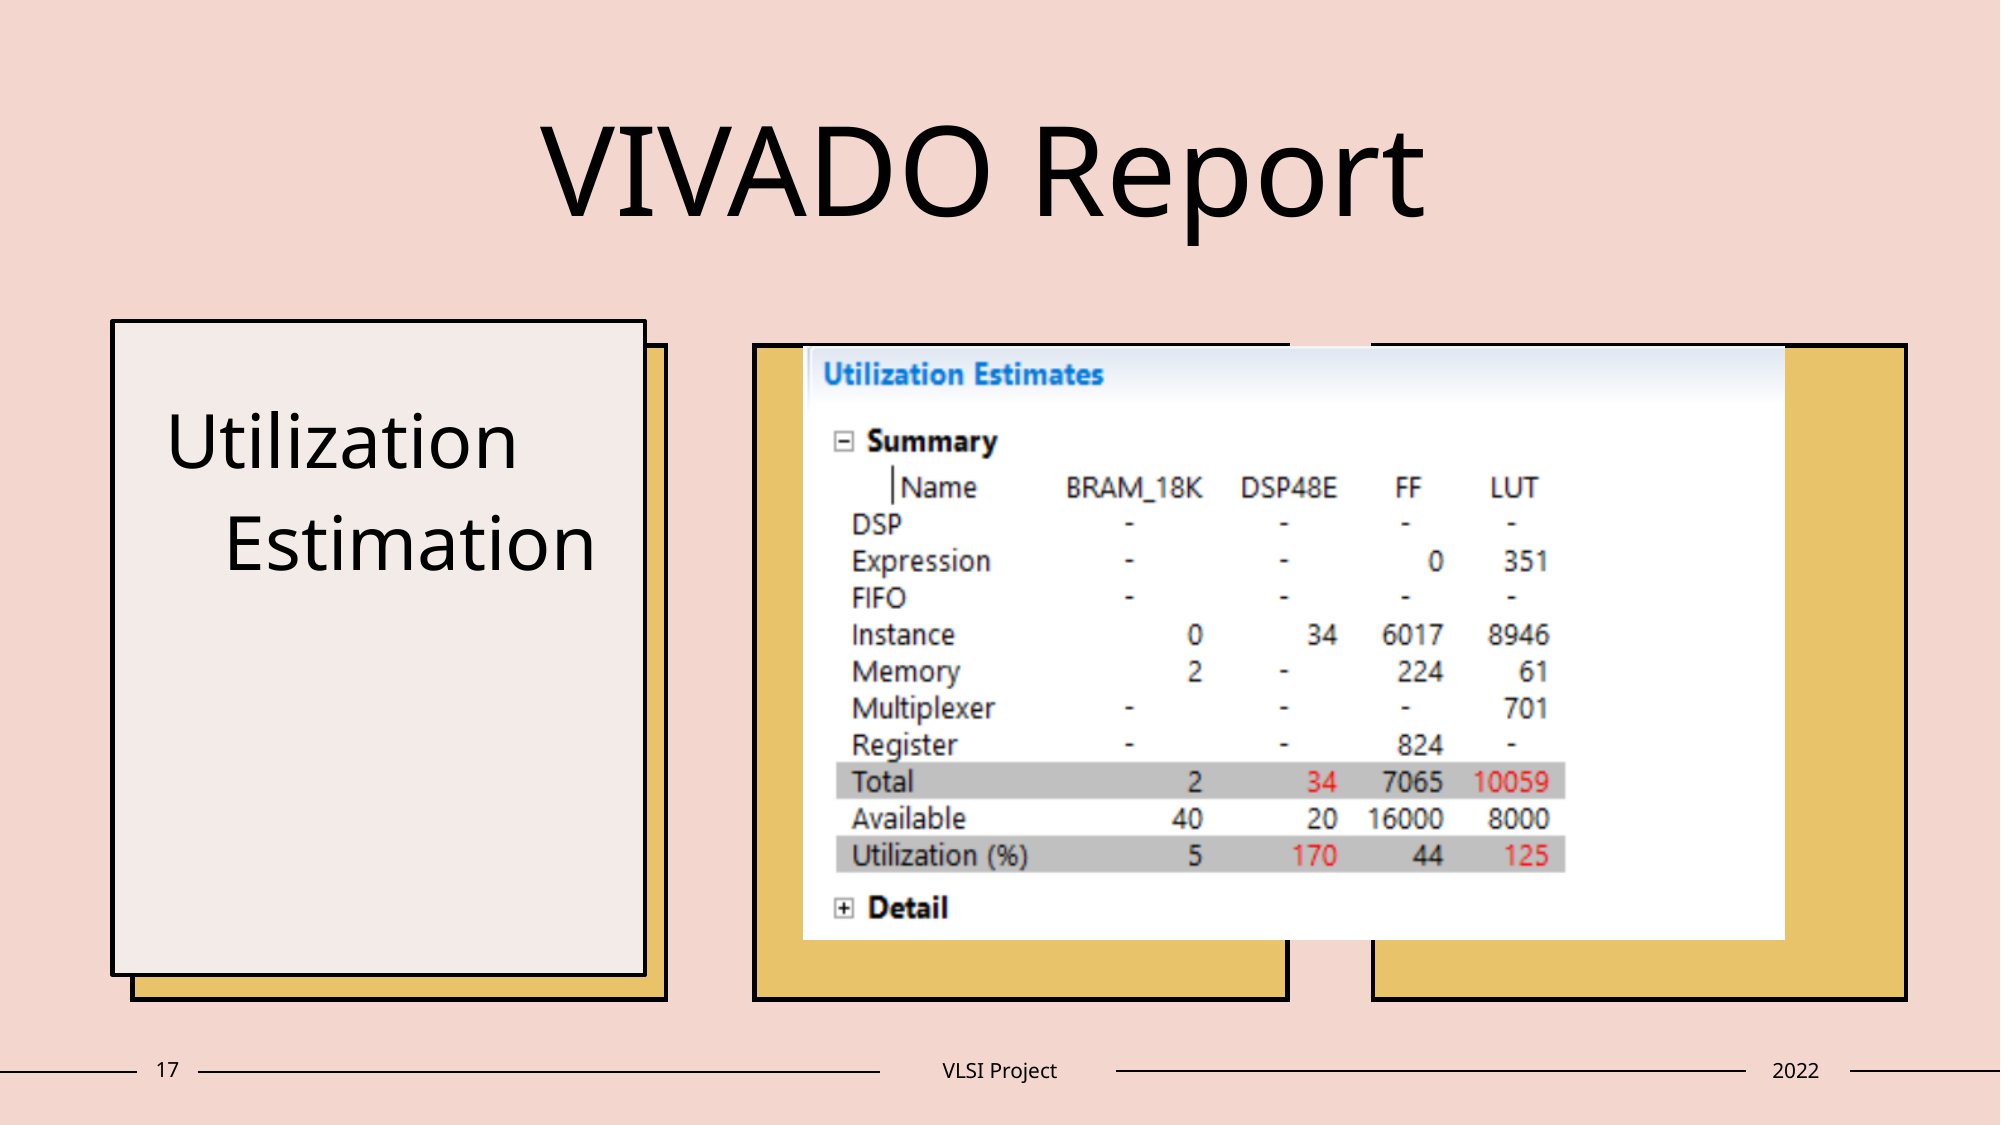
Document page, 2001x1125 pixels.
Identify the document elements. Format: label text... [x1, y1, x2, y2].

slide_number 17 [137, 1050, 198, 1091]
title VIVADO Report [187, 83, 1813, 251]
list ​ [153, 483, 603, 940]
slide_number 2022 [1743, 1050, 1849, 1091]
footer VLSI Project [879, 1050, 1120, 1091]
picture [803, 346, 1785, 940]
list Utilization Estimation [110, 319, 647, 977]
